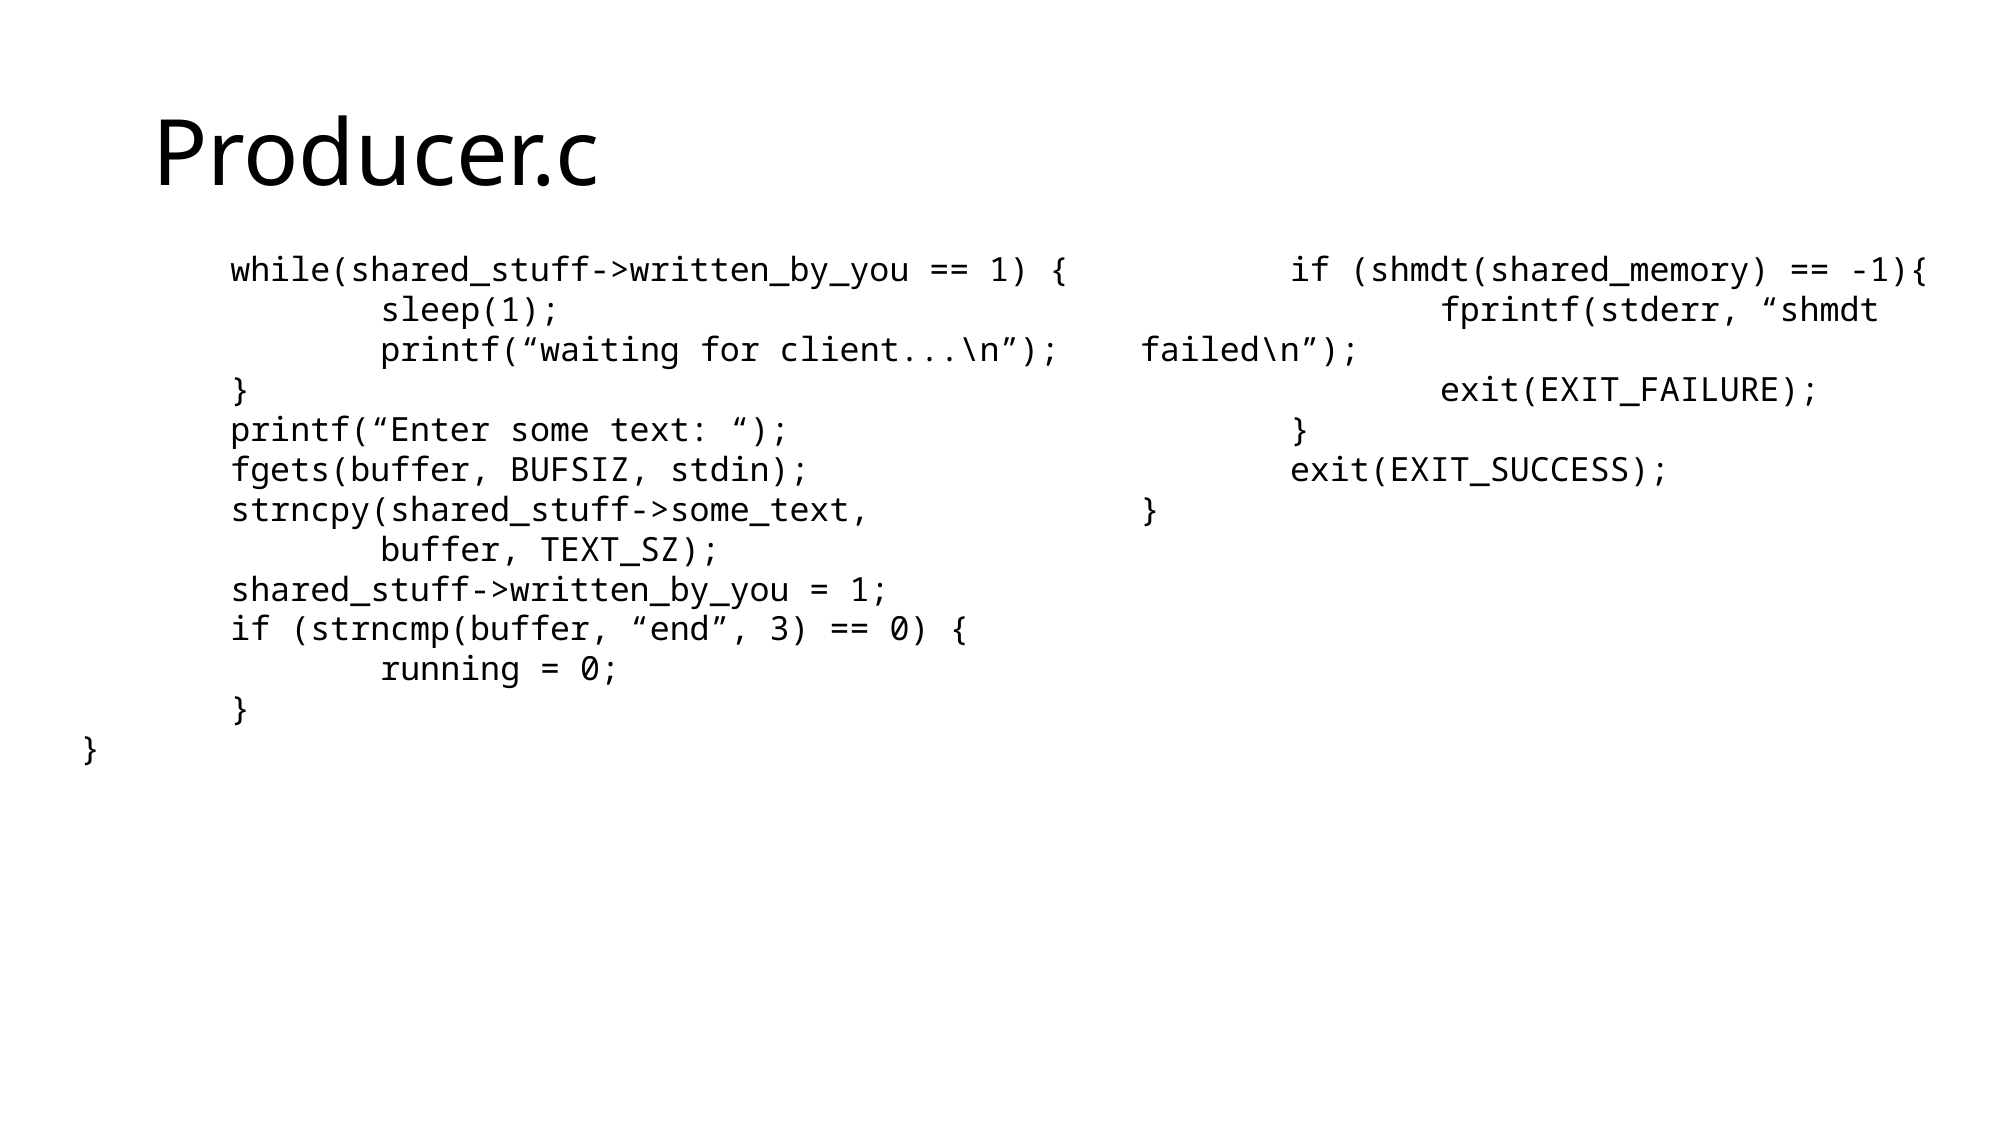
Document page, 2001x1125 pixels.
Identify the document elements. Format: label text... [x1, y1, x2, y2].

text_box if (shmdt(shared_memory) == -1){ fprintf(stderr, “shmdt failed\n”); exit(EXIT_FAILURE); } exit(EXIT_SUCCESS); } [1125, 240, 1968, 955]
text_box Producer.c [137, 59, 1863, 278]
text_box while(shared_stuff->written_by_you == 1) { sleep(1); printf(“waiting for client...\n”); } printf(“Enter some text: “); fgets(buffer, BUFSIZ, stdin); strncpy(shared_stuff->some_text, buffer, TEXT_SZ); shared_stuff->written_by_you = 1; if (strncmp(buffer, “end”, 3) == 0) { running = 0; } } [65, 240, 1097, 1052]
